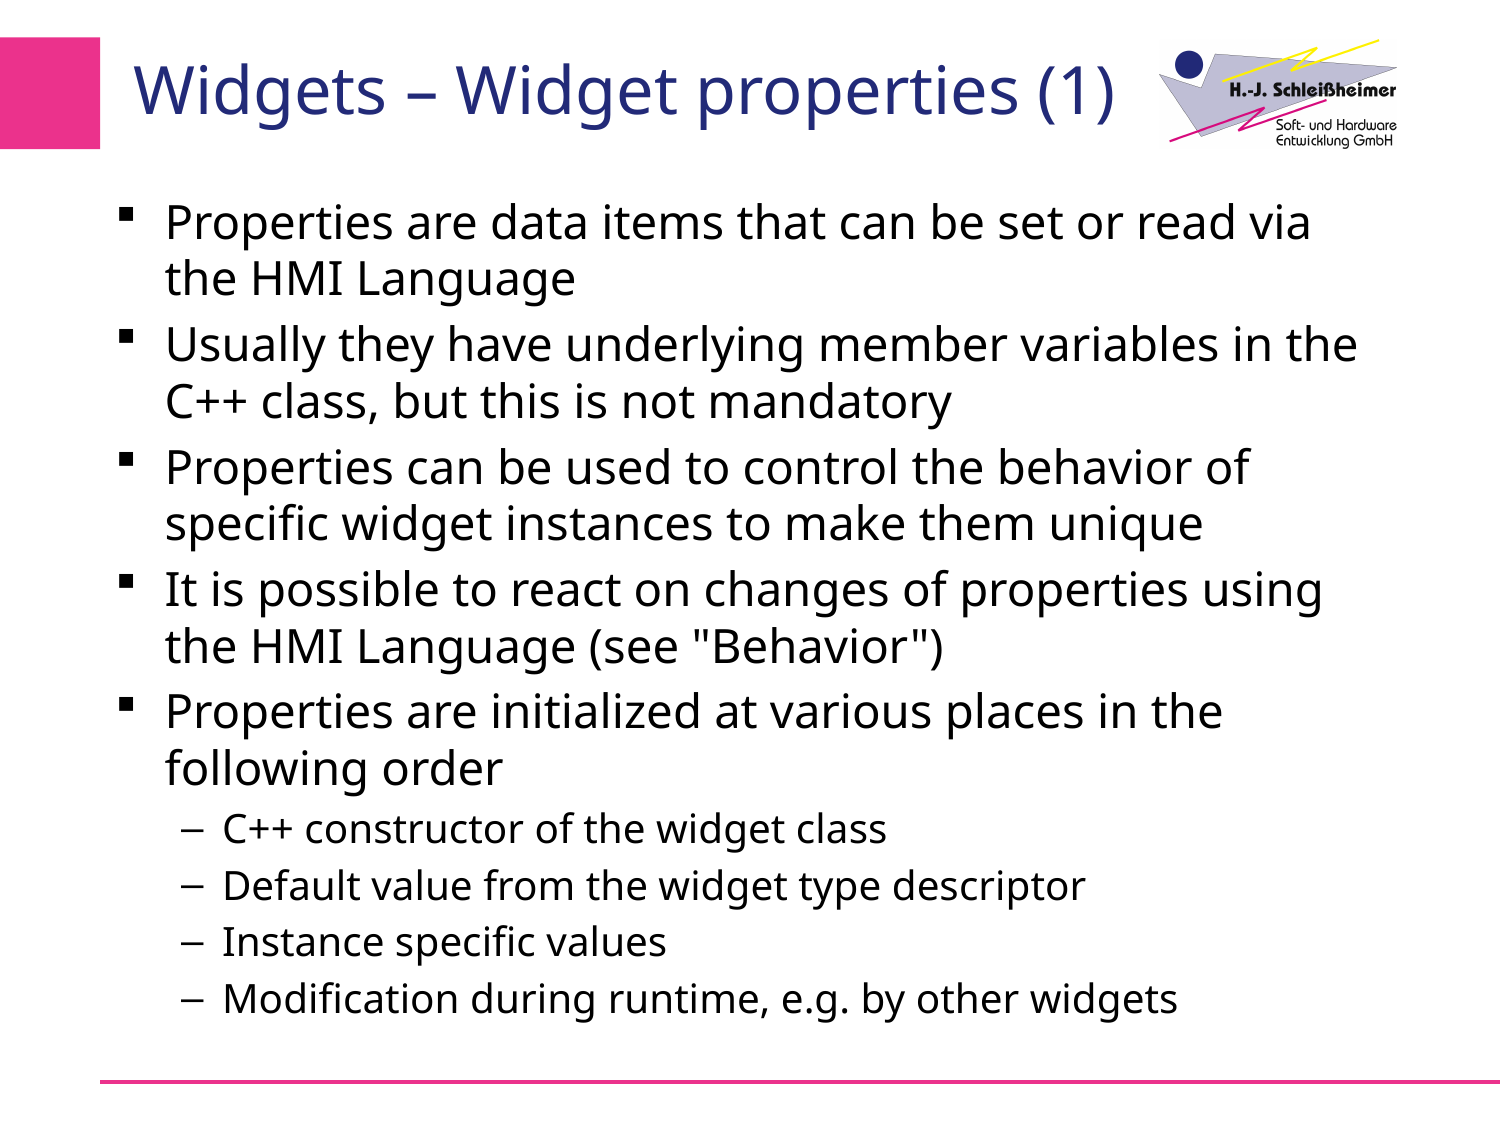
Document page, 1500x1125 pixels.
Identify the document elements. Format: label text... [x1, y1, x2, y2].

list Properties are data items that can be set or read via the HMI Language Usually they have underlying member variables in the C++ class, but this is not mandatory Properties can be used to control the behavior of specific widget instances to make them unique It is possible to react on changes of properties using the HMI Language (see "Behavior") Properties are initialized at various places in the following order C++ constructor of the widget class Default value from the widget type descriptor Instance specific values Modification during runtime, e.g. by other widgets [100, 184, 1400, 1047]
picture [1159, 39, 1397, 149]
title Widgets – Widget properties (1) [133, 23, 1152, 152]
